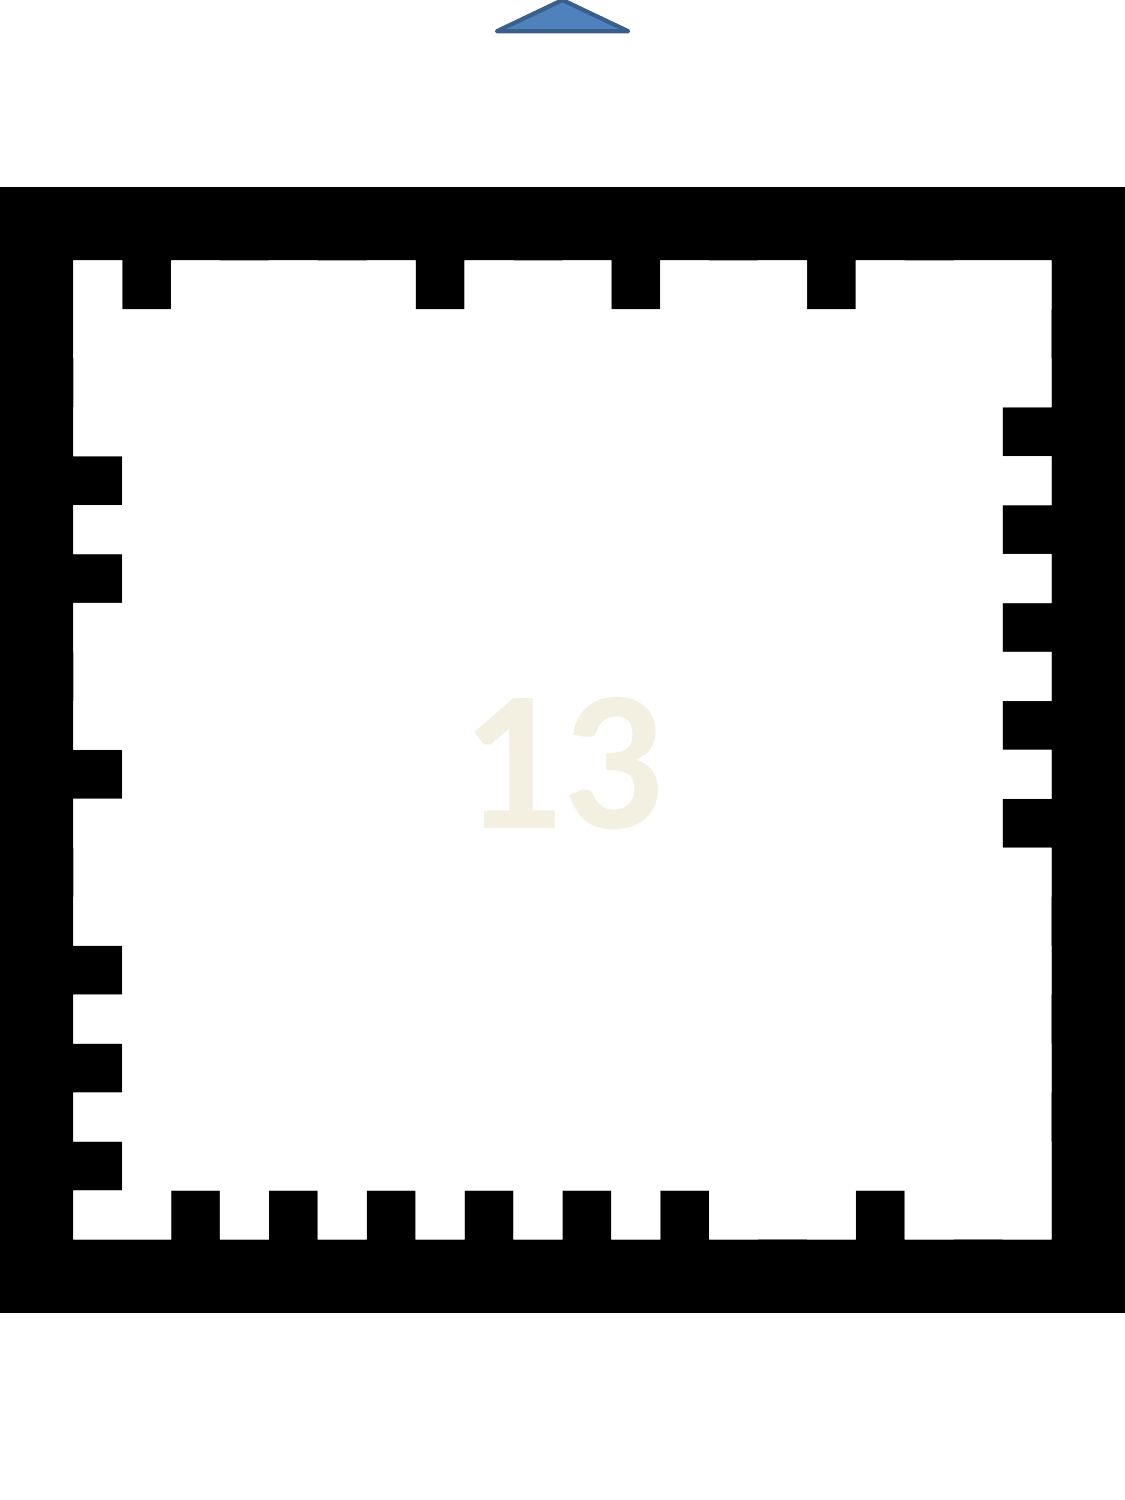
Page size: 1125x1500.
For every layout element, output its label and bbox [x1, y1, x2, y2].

text_box [494, 0, 631, 34]
picture [0, 187, 1125, 1313]
